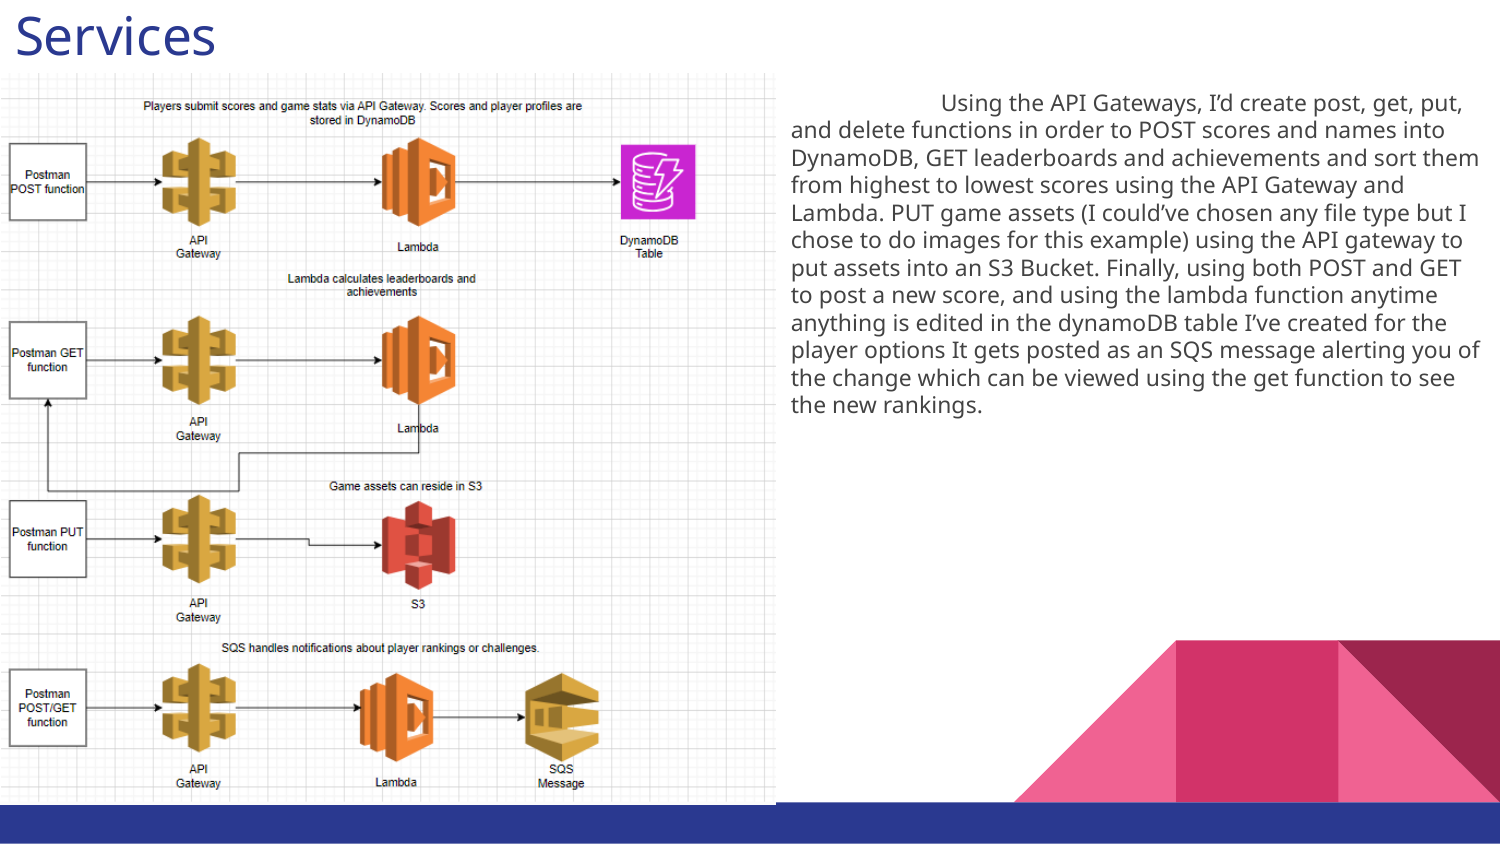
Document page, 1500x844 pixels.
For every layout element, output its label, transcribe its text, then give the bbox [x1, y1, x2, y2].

text_box Using the API Gateways, I’d create post, get, put, and delete functions in order to POST scores and names into DynamoDB, GET leaderboards and achievements and sort them from highest to lowest scores using the API Gateway and Lambda. PUT game assets (I could’ve chosen any file type but I chose to do images for this example) using the API gateway to put assets into an S3 Bucket. Finally, using both POST and GET to post a new score, and using the lambda function anytime anything is edited in the dynamoDB table I’ve created for the player options It gets posted as an SQS message alerting you of the change which can be viewed using the get function to see the new rankings. [777, 73, 1500, 635]
title Services [0, 0, 1398, 73]
picture [0, 73, 777, 805]
